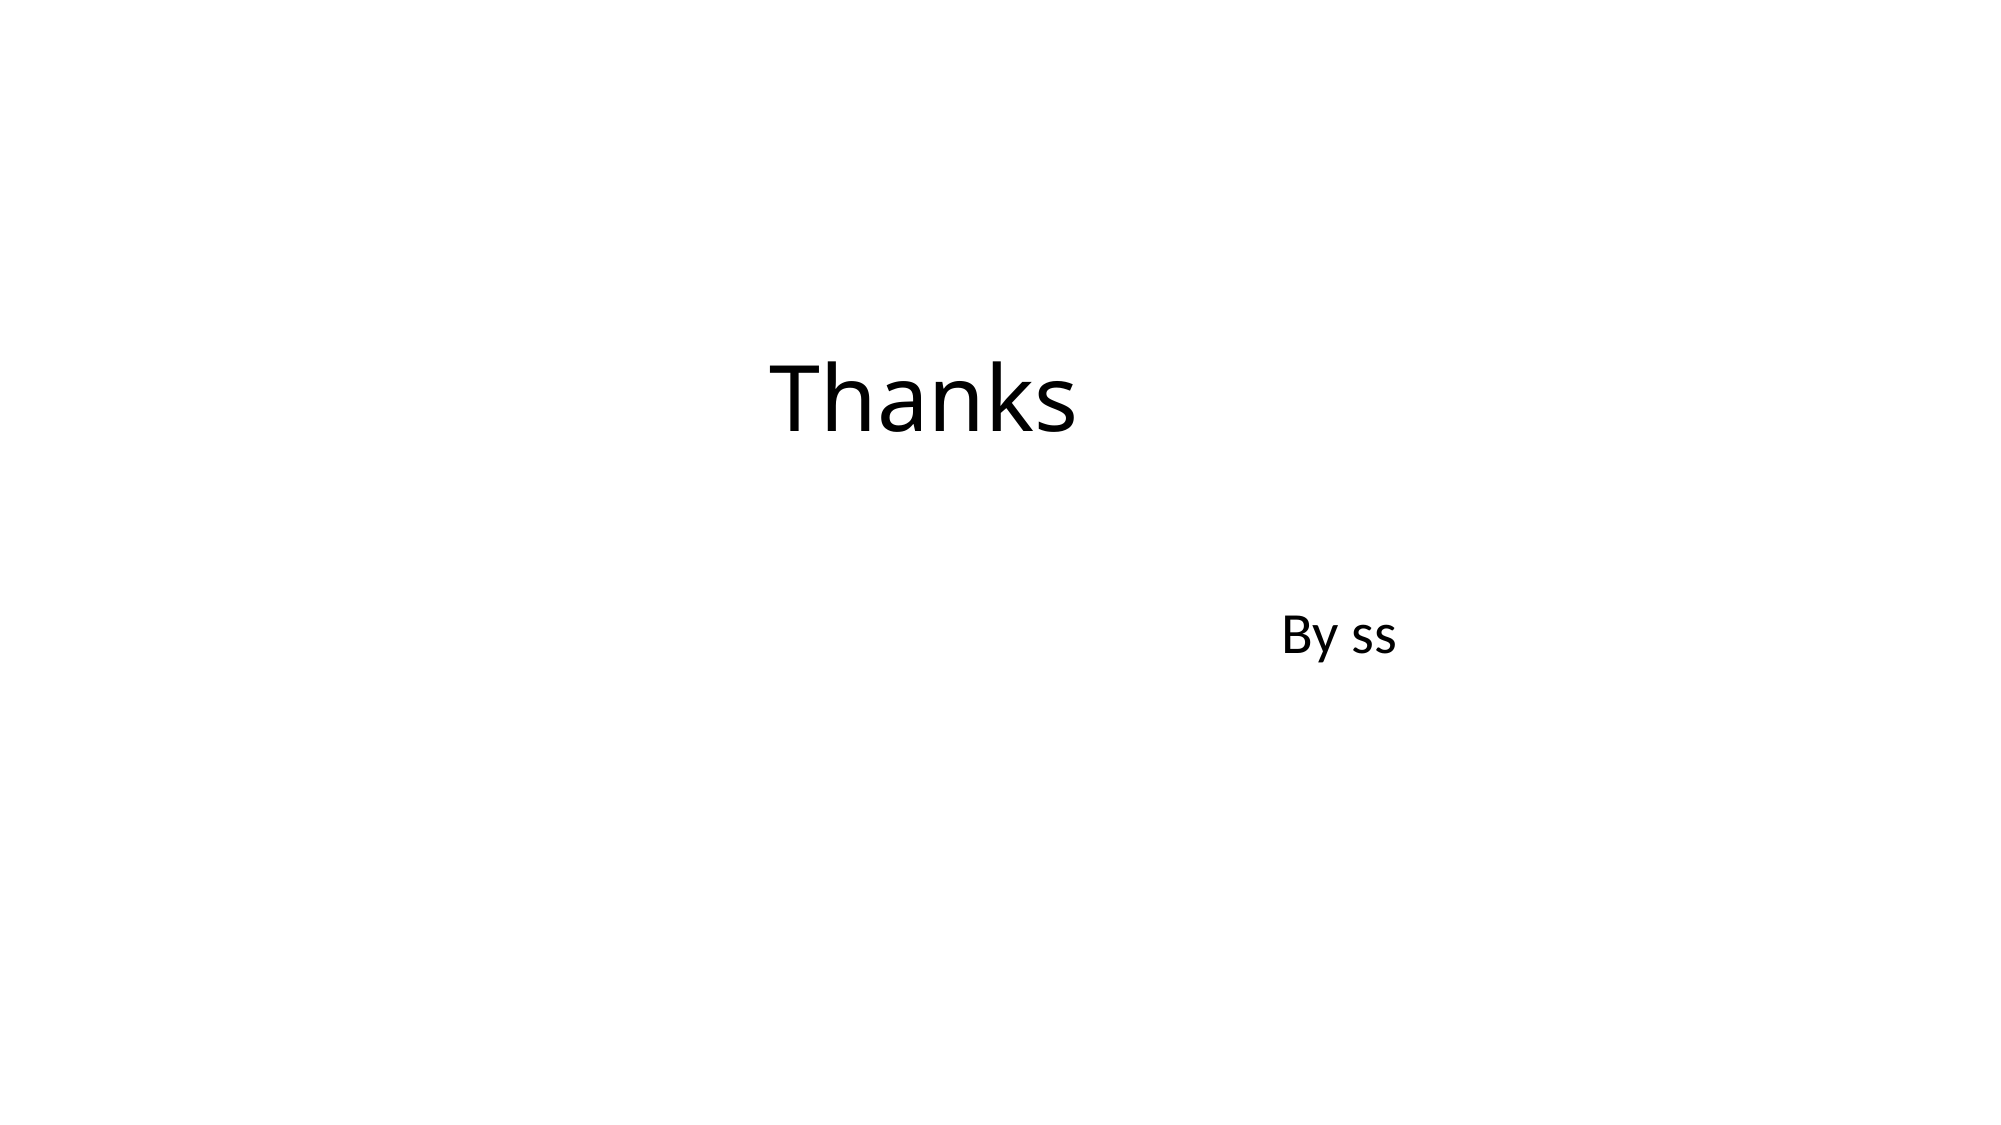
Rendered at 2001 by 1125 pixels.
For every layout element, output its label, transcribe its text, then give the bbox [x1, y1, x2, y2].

title Thanks [754, 293, 1104, 511]
list By ss [1266, 595, 1864, 1007]
